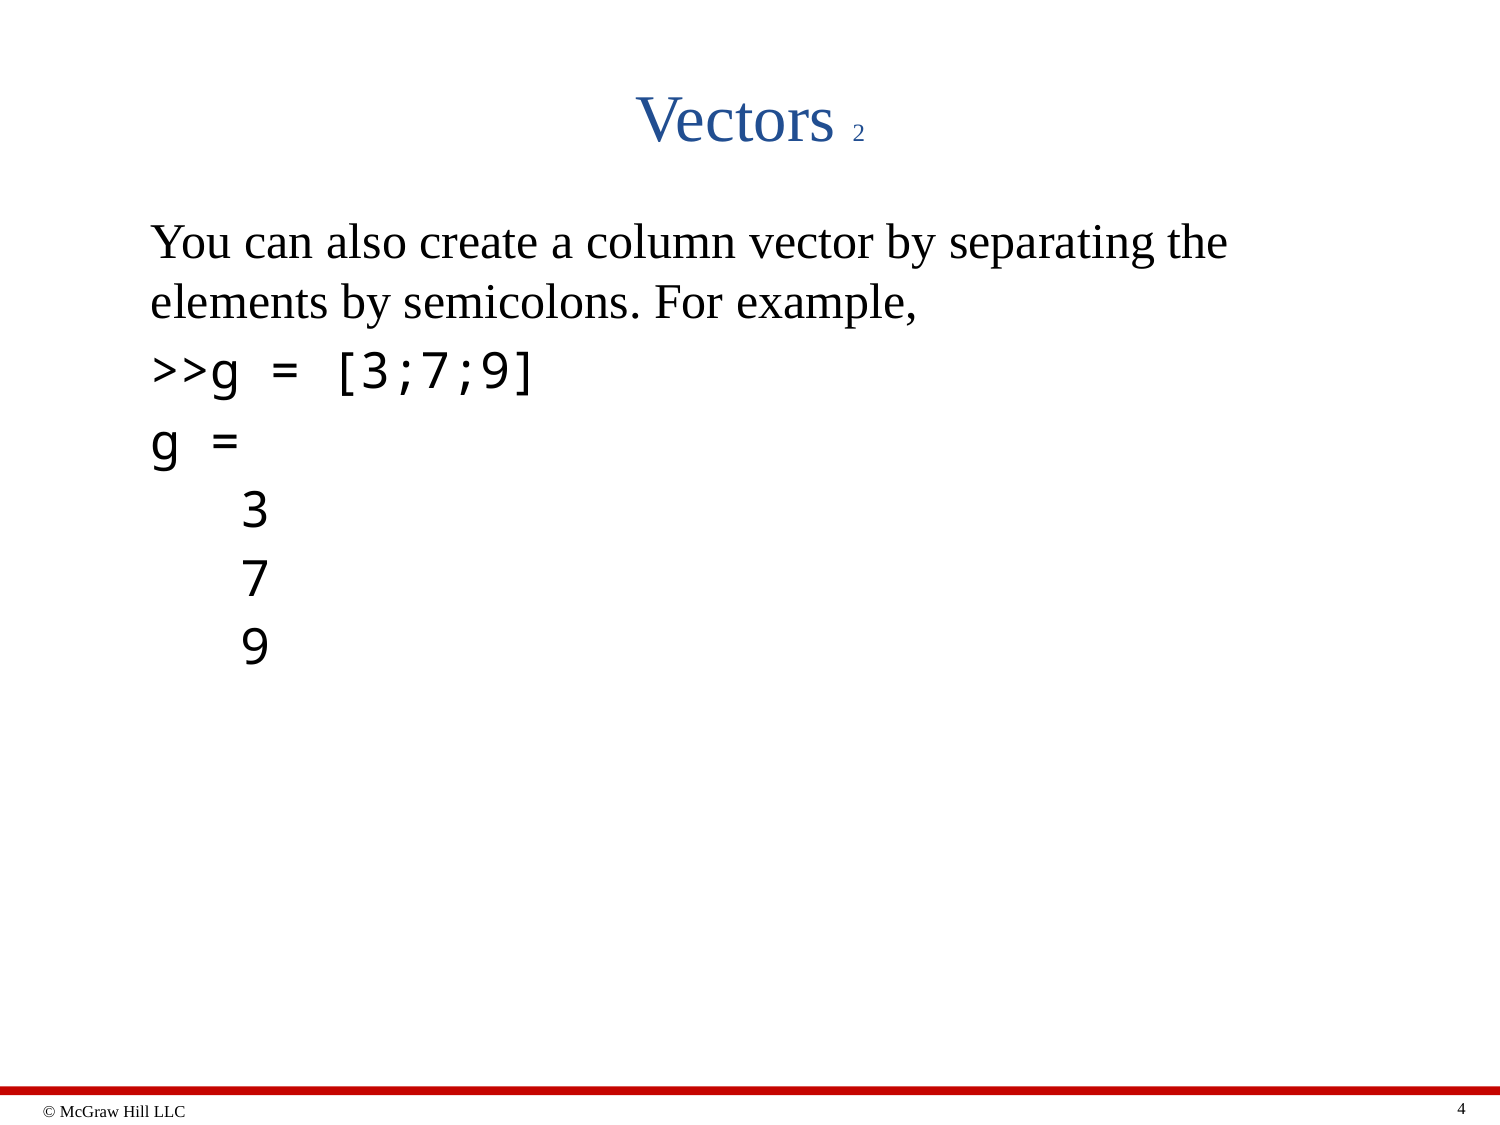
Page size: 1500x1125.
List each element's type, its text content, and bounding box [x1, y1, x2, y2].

slide_number 4 [1415, 1094, 1474, 1122]
list You can also create a column vector by separating the elements by semicolons. For example, >>g = [3;7;9] g = 3 7 9 [135, 200, 1323, 1026]
title Vectors 2 [56, 22, 1444, 219]
